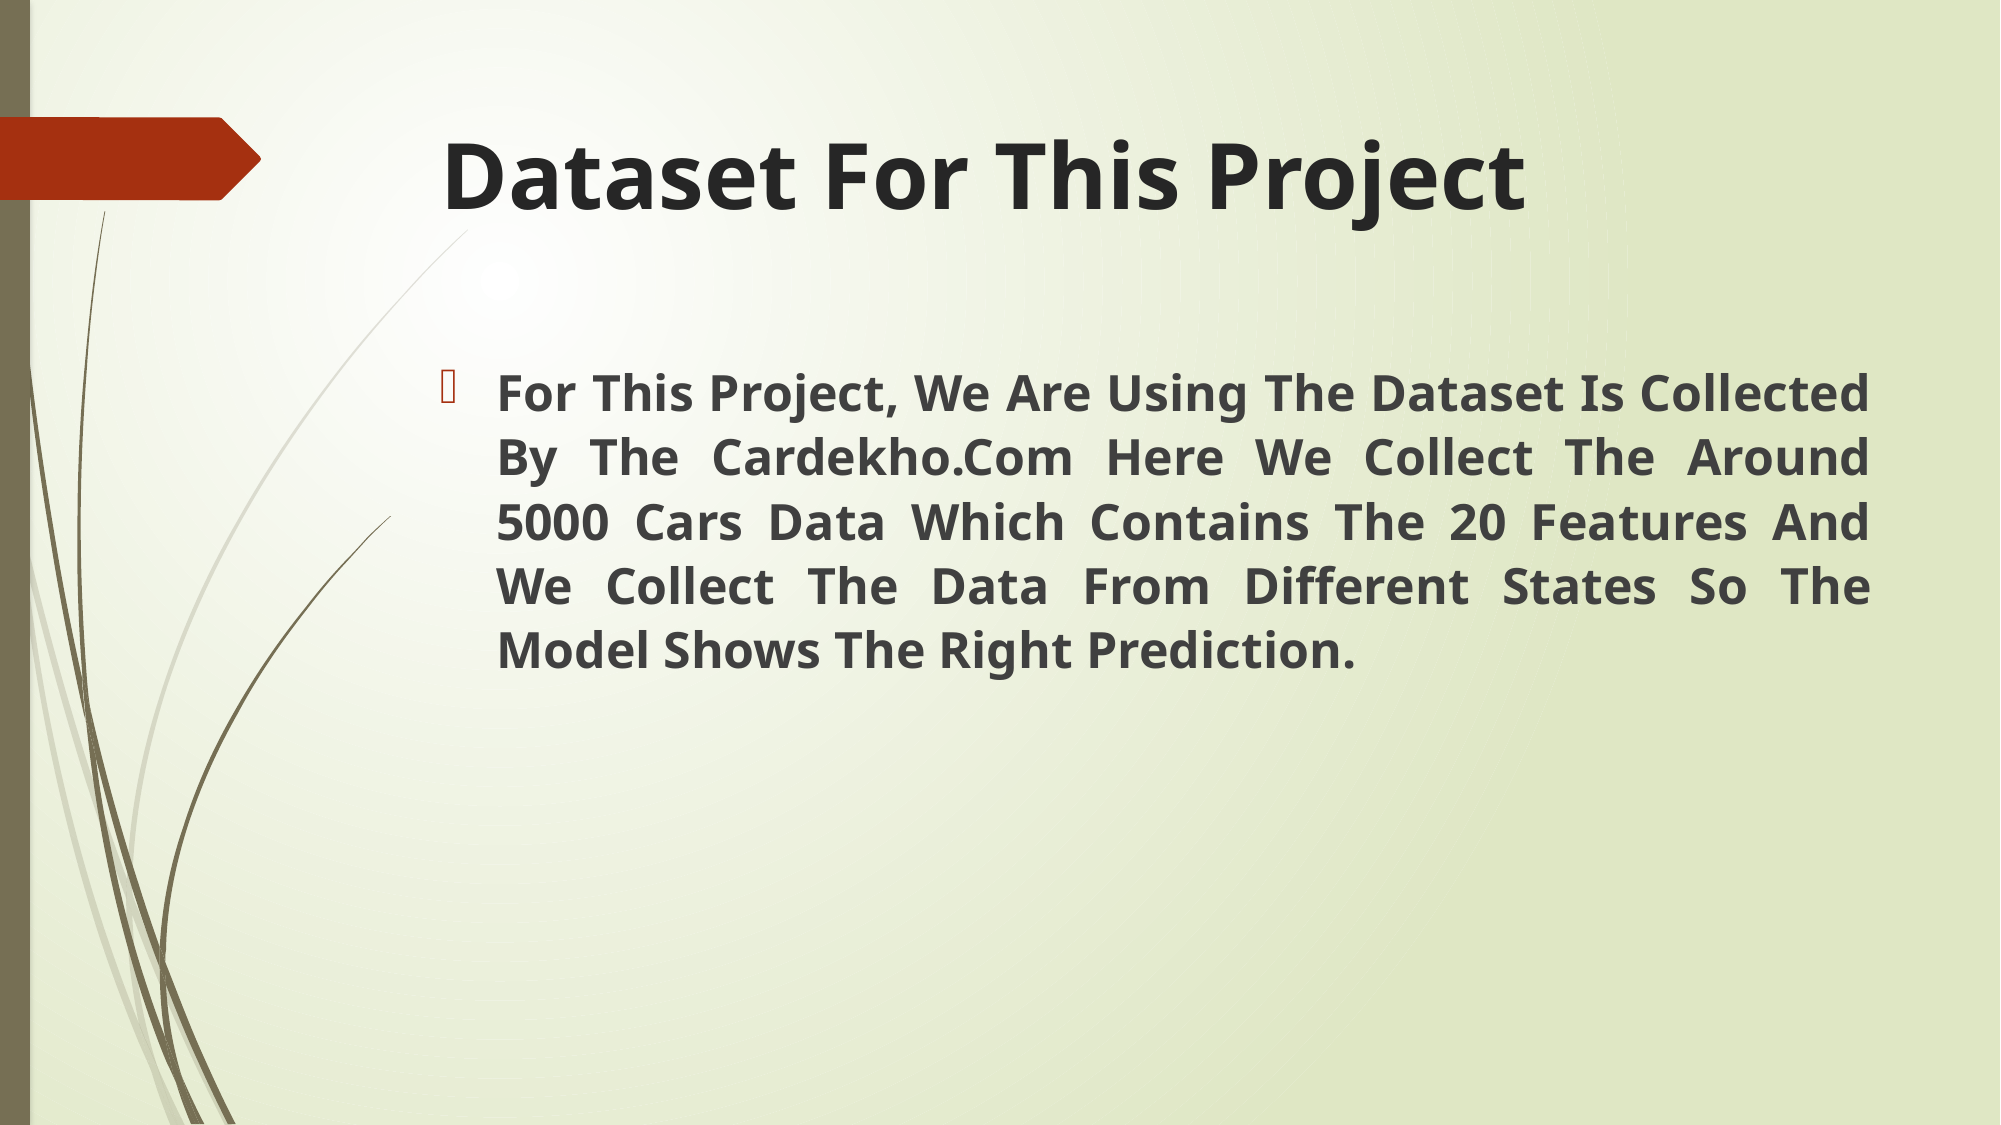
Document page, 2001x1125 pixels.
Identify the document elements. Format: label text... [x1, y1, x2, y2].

list For This Project, We Are Using The Dataset Is Collected By The Cardekho.Com Here We Collect The Around 5000 Cars Data Which Contains The 20 Features And We Collect The Data From Different States So The Model Shows The Right Prediction. [424, 350, 1888, 970]
title Dataset For This Project [425, 102, 1888, 246]
